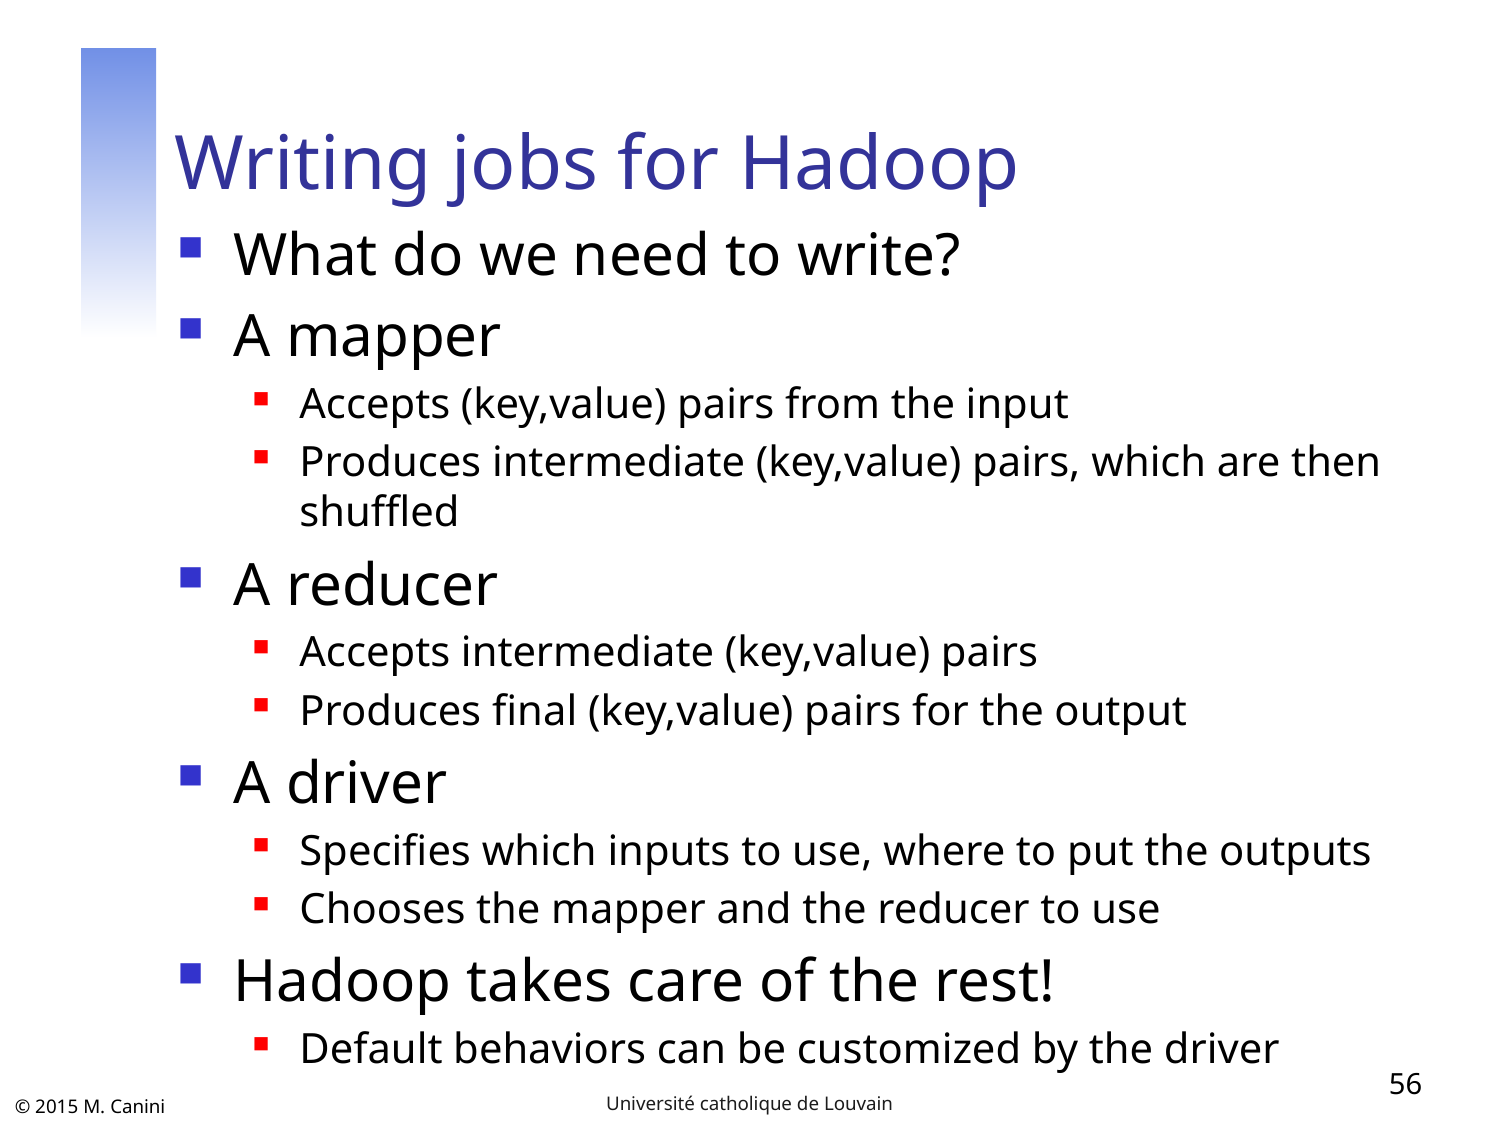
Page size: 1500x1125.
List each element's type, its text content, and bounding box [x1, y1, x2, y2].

title Writing jobs for Hadoop [158, 49, 1438, 213]
footer Université catholique de Louvain [512, 1083, 987, 1125]
list What do we need to write? A mapper Accepts (key,value) pairs from the input Produces intermediate (key,value) pairs, which are then shuffled A reducer Accepts intermediate (key,value) pairs Produces final (key,value) pairs for the output A driver Specifies which inputs to use, where to put the outputs Chooses the mapper and the reducer to use Hadoop takes care of the rest! Default behaviors can be customized by the driver [162, 208, 1438, 1024]
slide_number 56 [1124, 1037, 1438, 1113]
